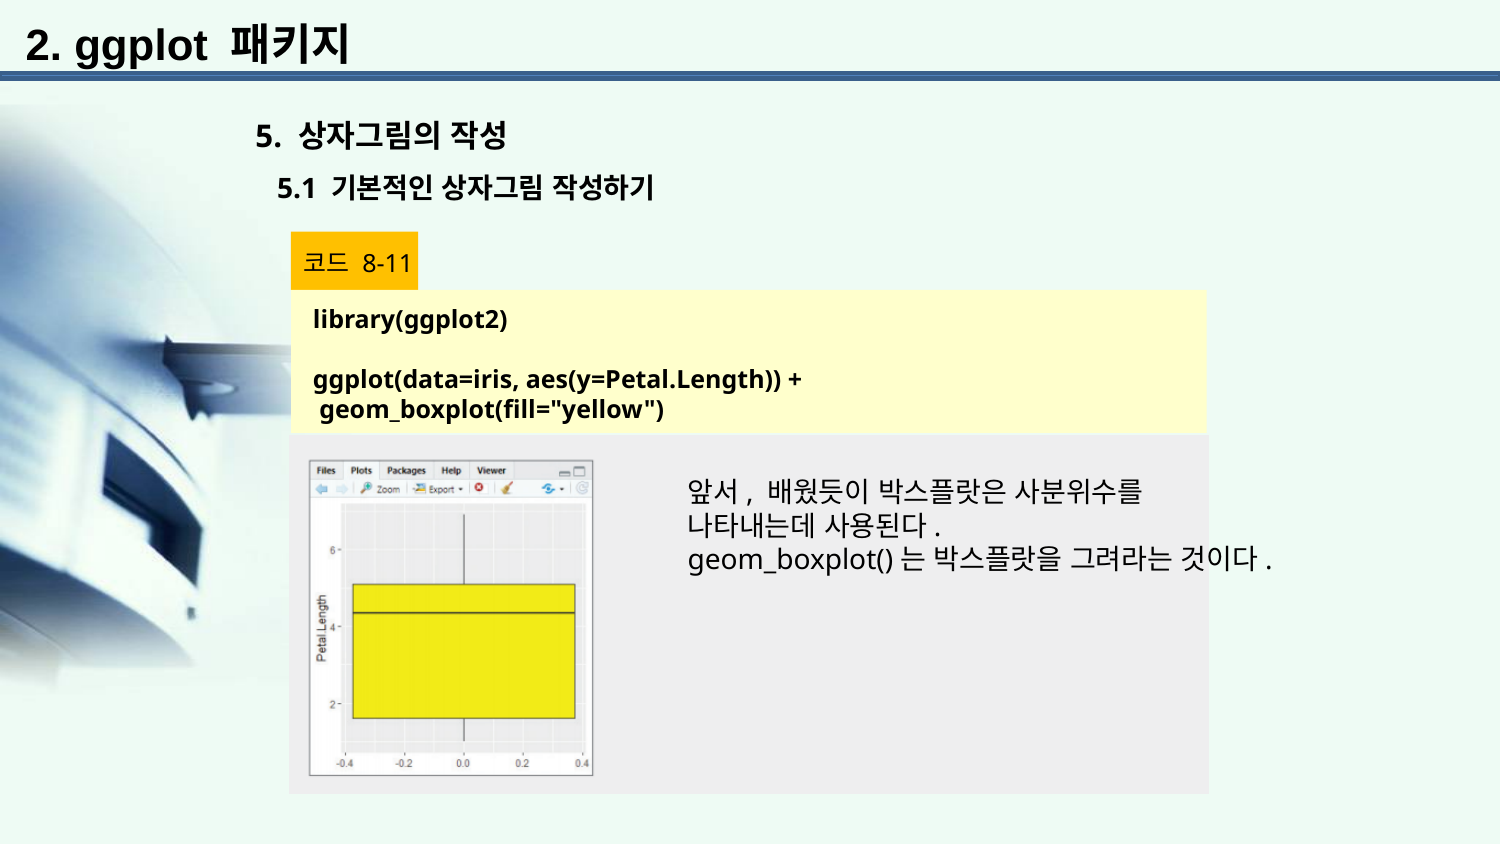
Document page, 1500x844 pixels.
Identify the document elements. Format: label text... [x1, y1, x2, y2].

text_box library(ggplot2) ggplot(data=iris, aes(y=Petal.Length)) + geom_boxplot(fill="yellow") [298, 295, 1171, 431]
text_box 코드 8-11 [288, 239, 429, 285]
list 5. 상자그림의 작성 5.1 기본적인 상자그림 작성하기 [240, 95, 1293, 788]
picture [0, 81, 1500, 844]
text_box 앞서, 배웠듯이 박스플랏은 사분위수를 나타내는데 사용된다. geom_boxplot()는 박스플랏을 그려라는 것이다. [1215, 466, 1288, 583]
picture [0, 0, 1500, 71]
text_box [289, 288, 1209, 434]
text_box 2. ggplot 패키지 [14, 10, 1309, 95]
text_box [289, 229, 420, 239]
